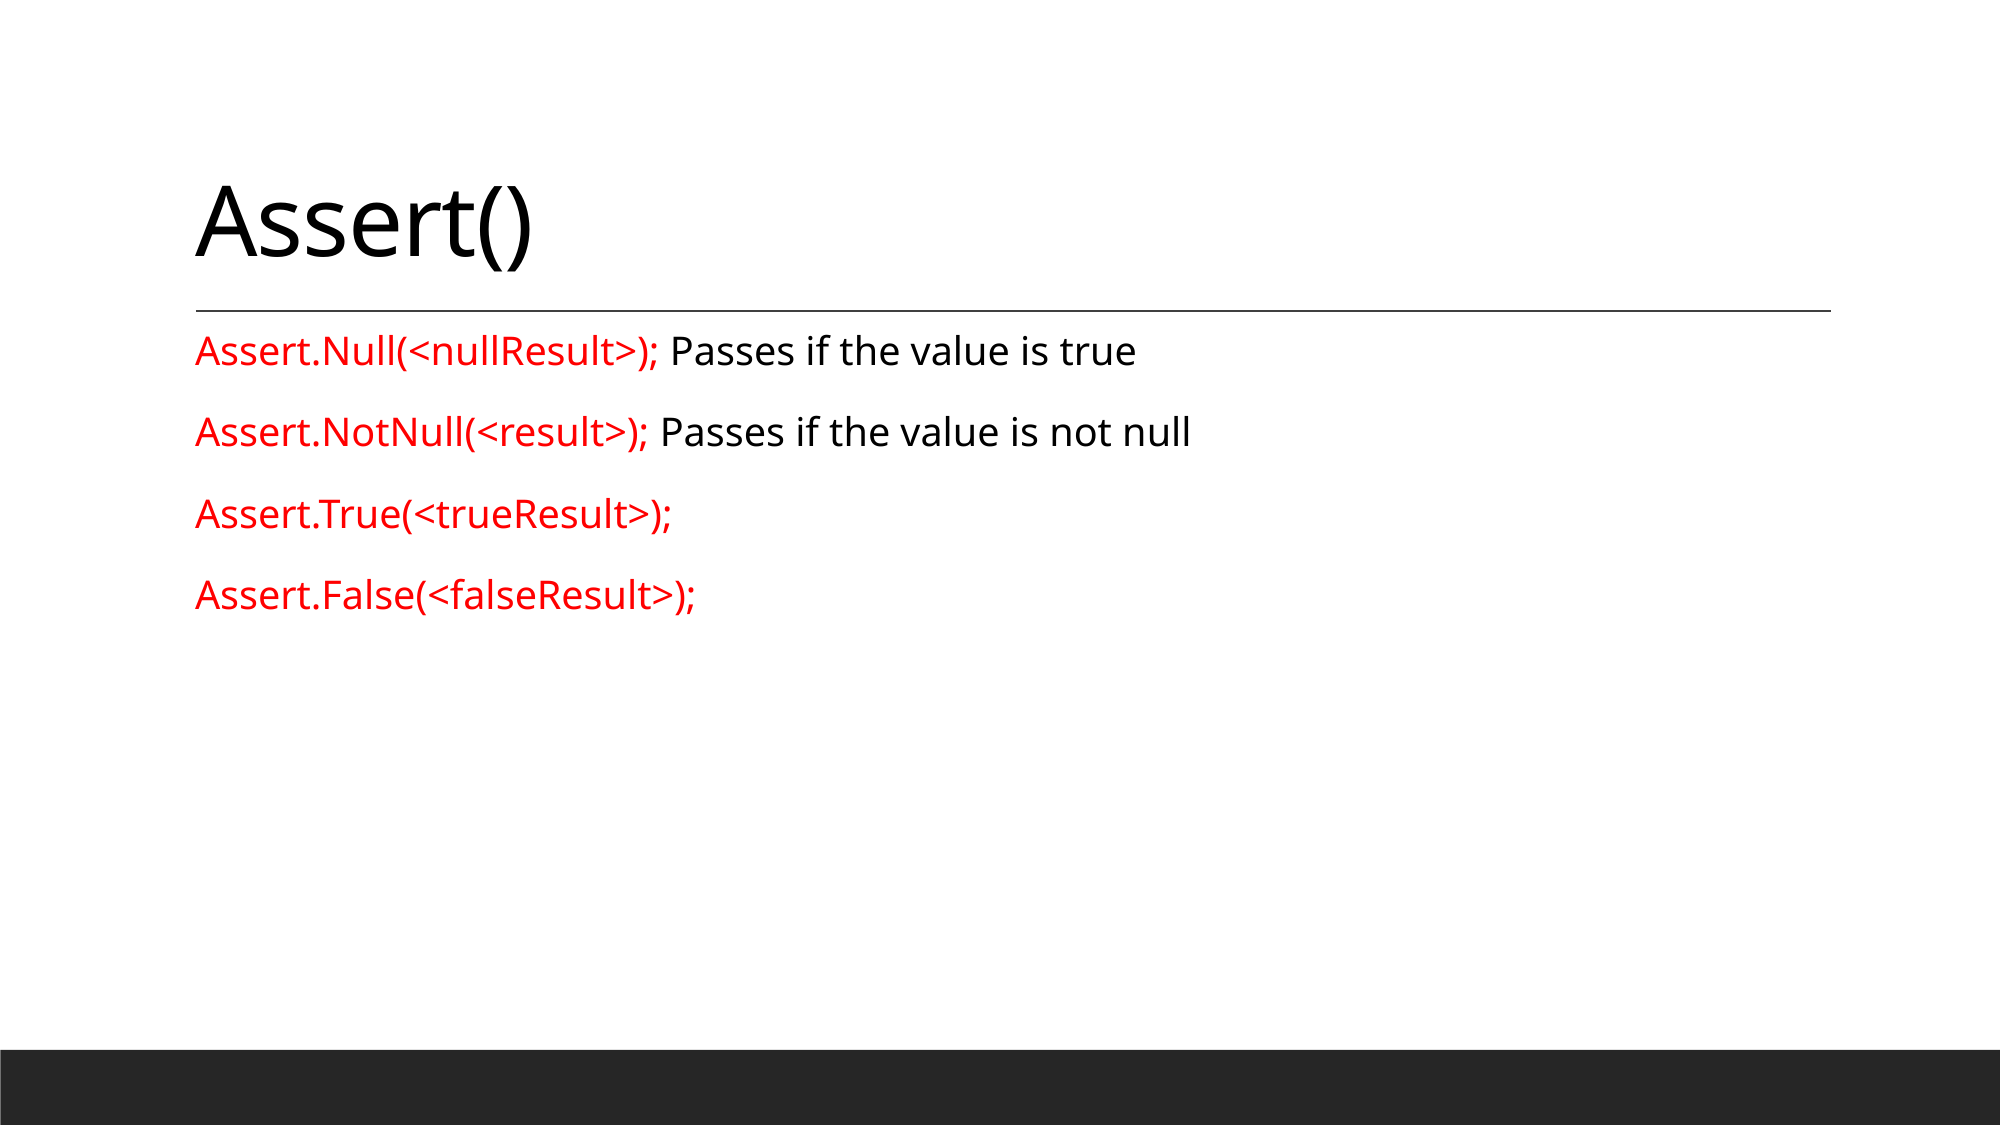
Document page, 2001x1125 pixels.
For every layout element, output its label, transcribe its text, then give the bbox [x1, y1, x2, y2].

list Assert.Null(<nullResult>); Passes if the value is true Assert.NotNull(<result>); Passes if the value is not null Assert.True(<trueResult>); Assert.False(<falseResult>); [180, 313, 1830, 1049]
title Assert() [180, 47, 1830, 285]
